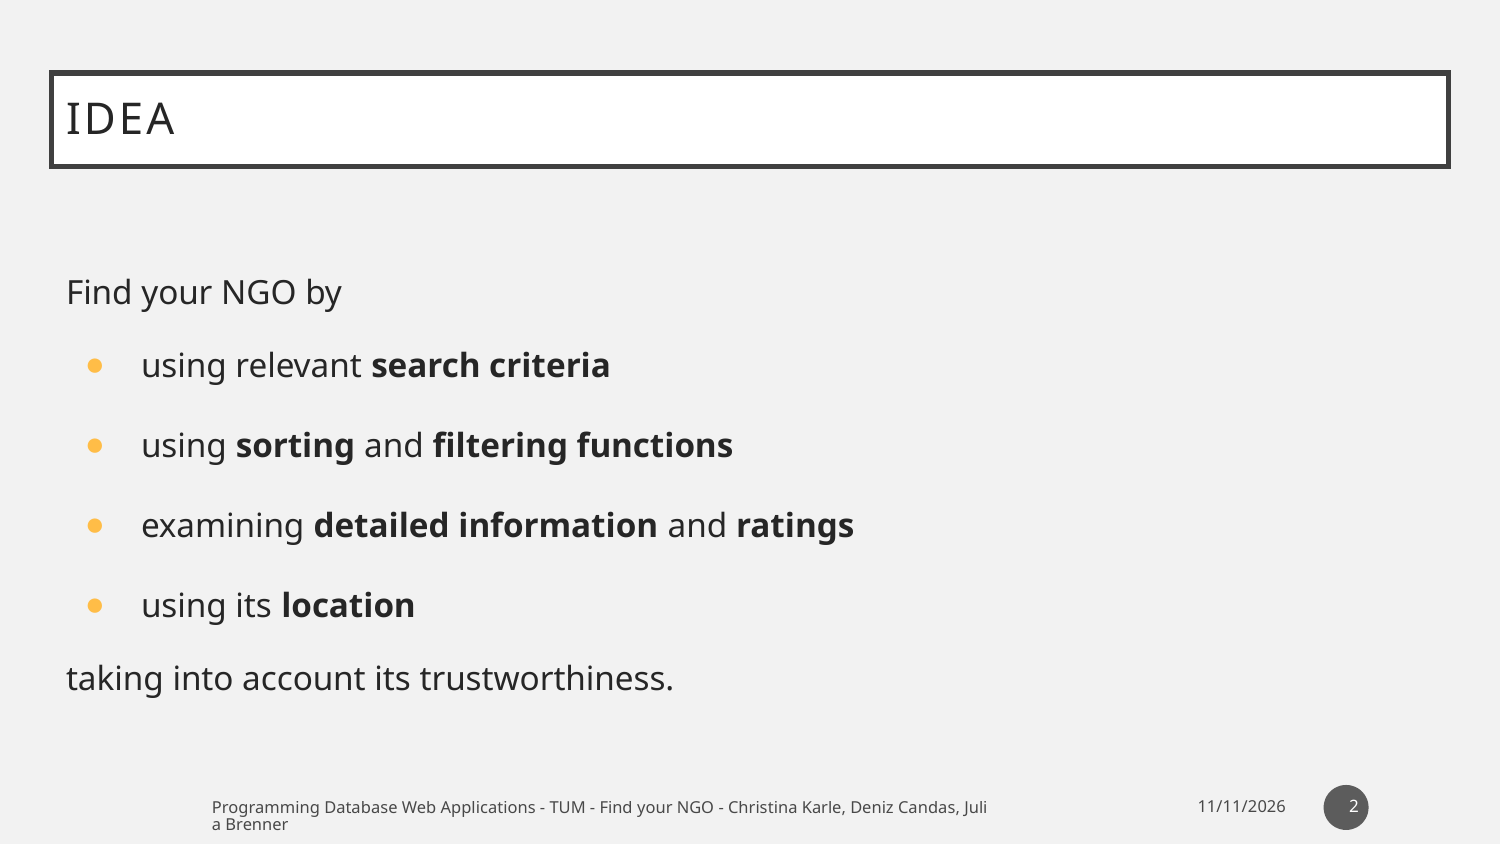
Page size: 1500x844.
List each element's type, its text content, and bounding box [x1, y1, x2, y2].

footer Programming Database Web Applications - TUM - Find your NGO - Christina Karle, Deniz Candas, Julia Brenner [196, 787, 1005, 830]
title Idea [49, 70, 1451, 169]
list Find your NGO by using relevant search criteria using sorting and filtering functions examining detailed information and ratings using its location taking into account its trustworthiness. [51, 189, 1449, 750]
slide_number 2 [1323, 784, 1369, 830]
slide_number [1005, 787, 1302, 828]
